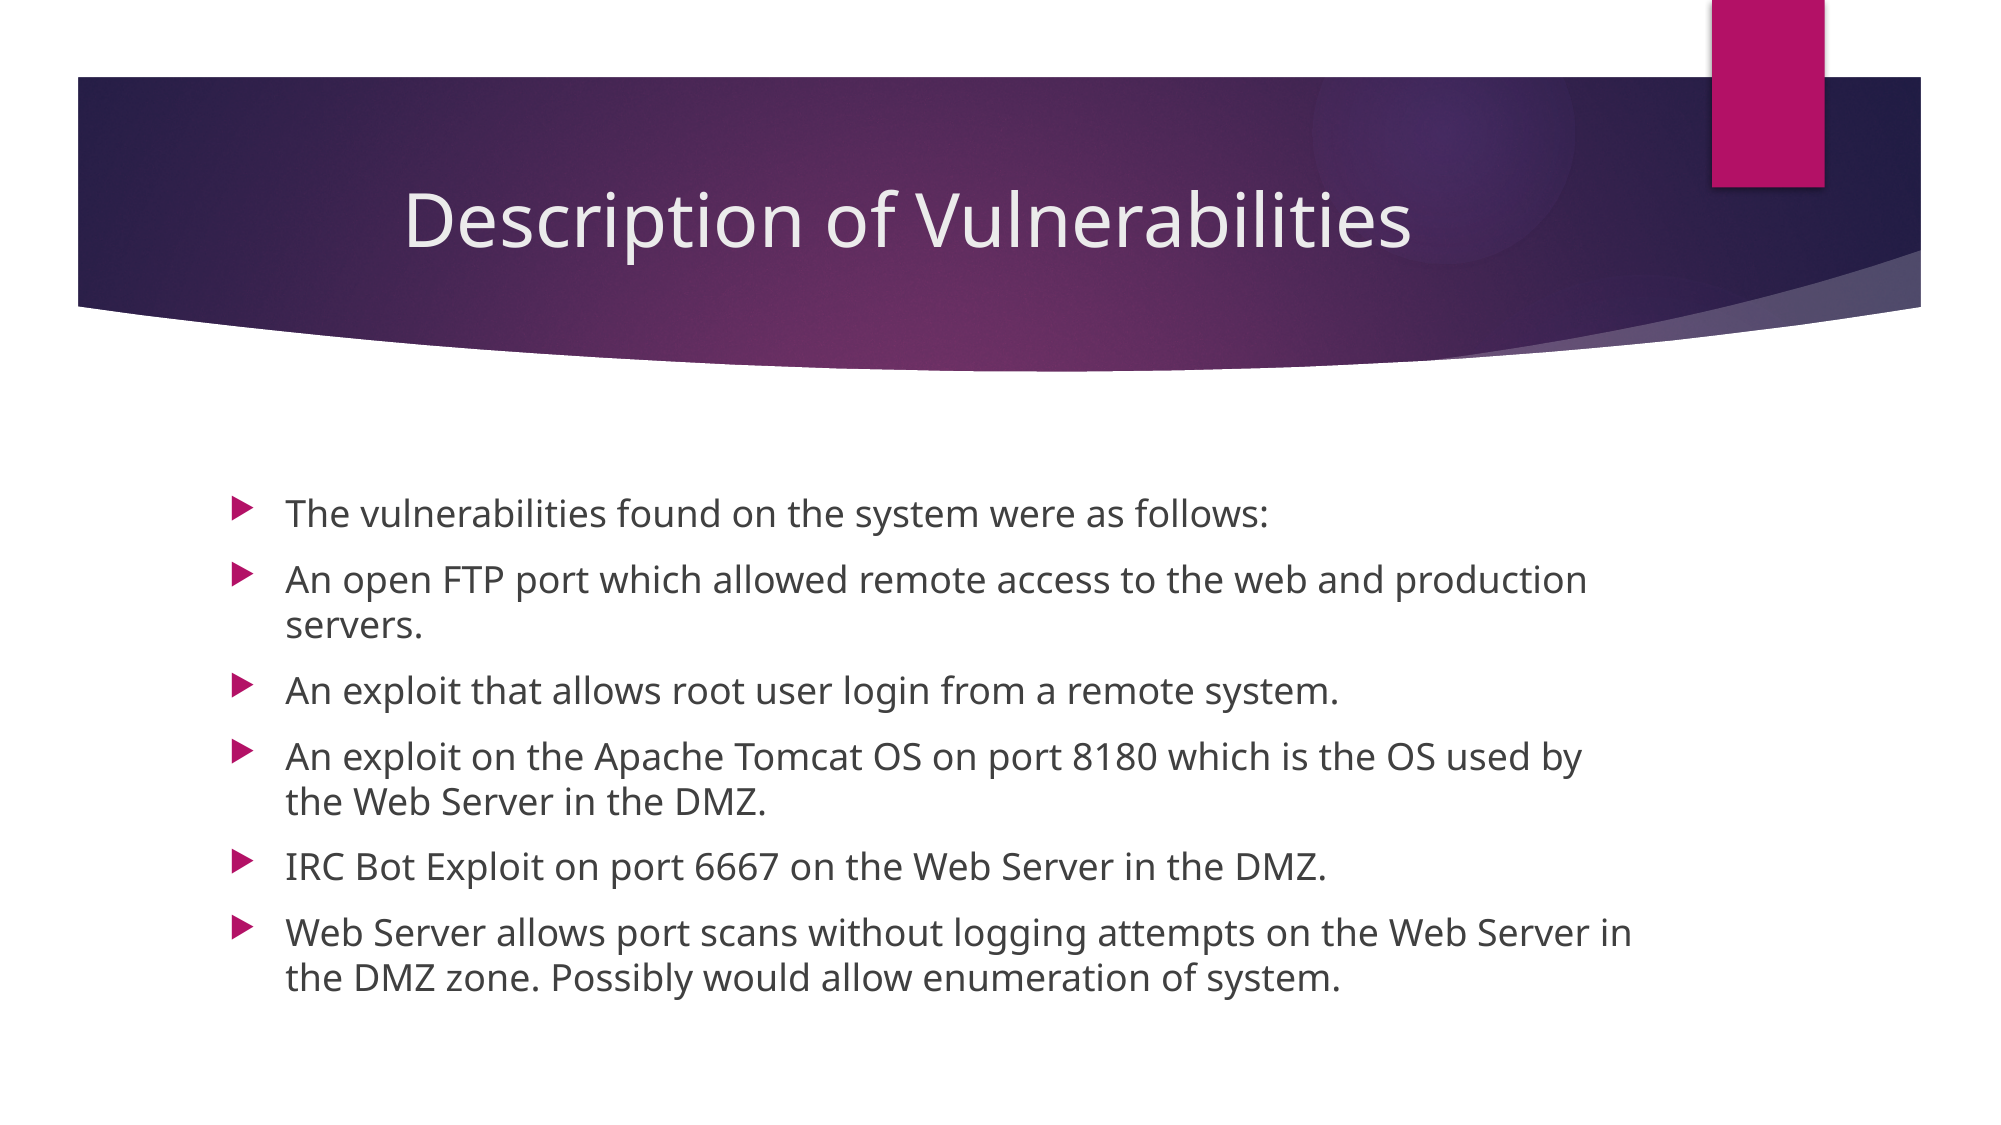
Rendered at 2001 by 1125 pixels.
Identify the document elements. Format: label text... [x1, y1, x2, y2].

title Description of Vulnerabilities [189, 159, 1627, 276]
list The vulnerabilities found on the system were as follows: An open FTP port which allowed remote access to the web and production servers. An exploit that allows root user login from a remote system. An exploit on the Apache Tomcat OS on port 8180 which is the OS used by the Web Server in the DMZ. IRC Bot Exploit on port 6667 on the Web Server in the DMZ. Web Server allows port scans without logging attempts on the Web Server in the DMZ zone. Possibly would allow enumeration of system. [214, 482, 1662, 1043]
